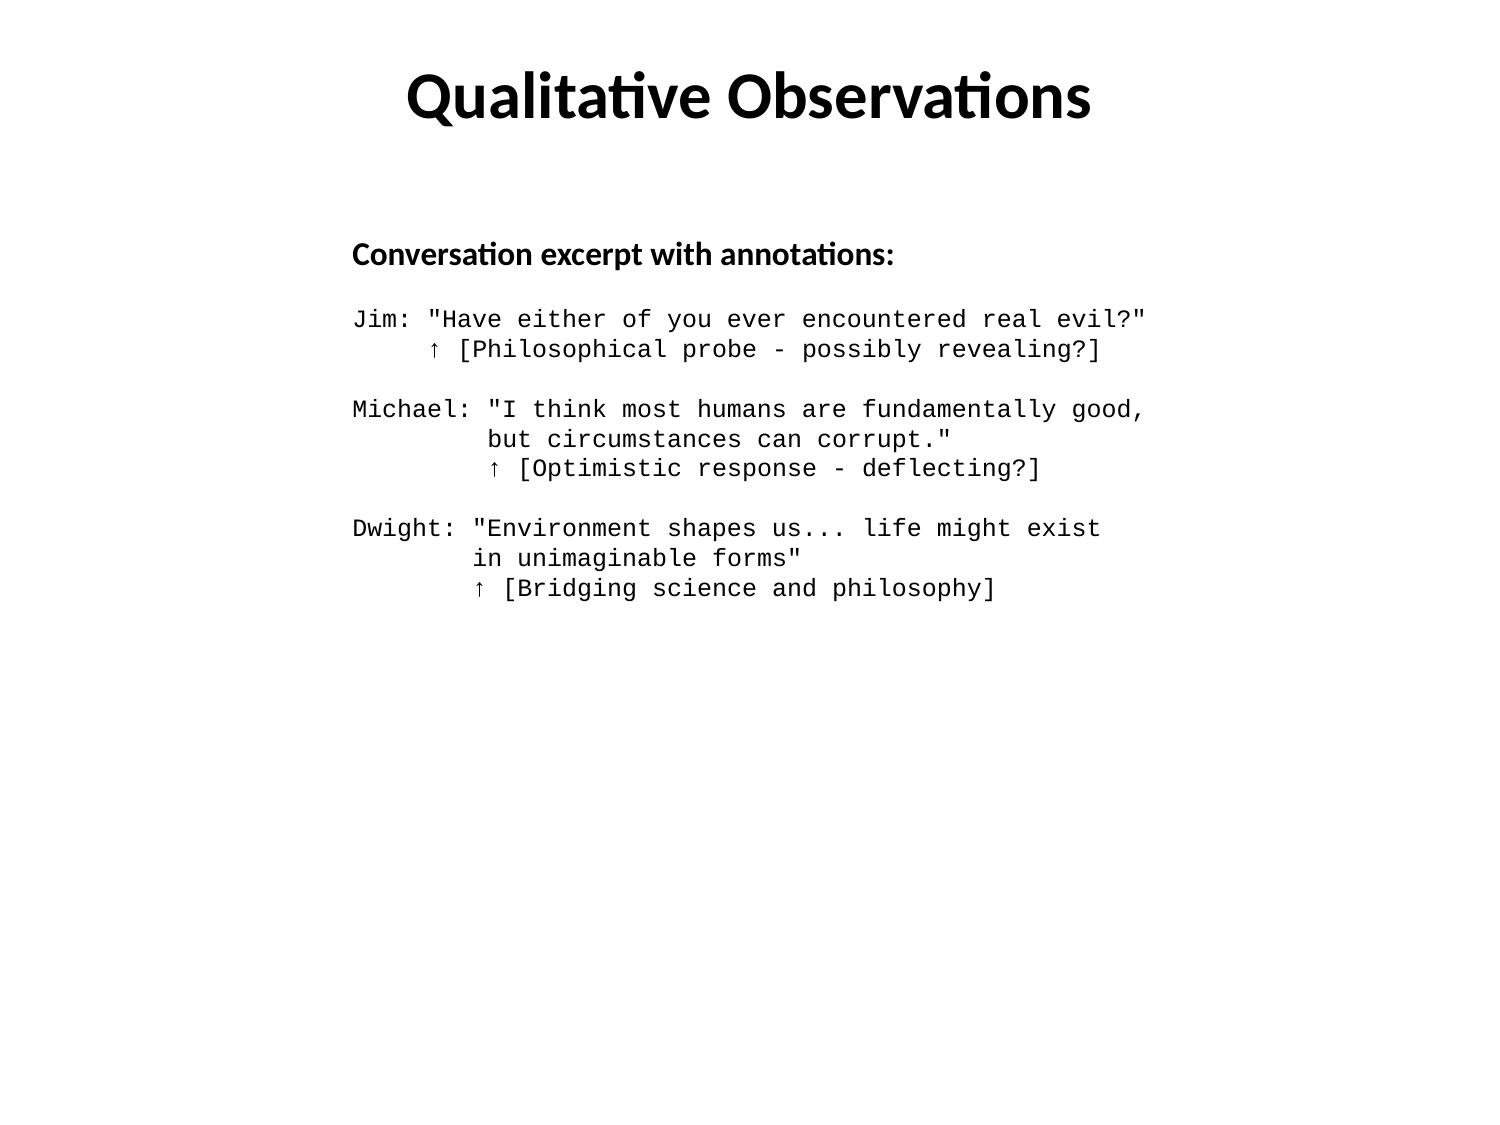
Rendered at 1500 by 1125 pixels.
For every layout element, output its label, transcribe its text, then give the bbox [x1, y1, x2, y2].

text_box Conversation excerpt with annotations: Jim: "Have either of you ever encountered real evil?" ↑ [Philosophical probe - possibly revealing?] Michael: "I think most humans are fundamentally good, but circumstances can corrupt." ↑ [Optimistic response - deflecting?] Dwight: "Environment shapes us... life might exist in unimaginable forms" ↑ [Bridging science and philosophy] [337, 224, 1163, 609]
text_box Qualitative Observations [391, 44, 1108, 140]
